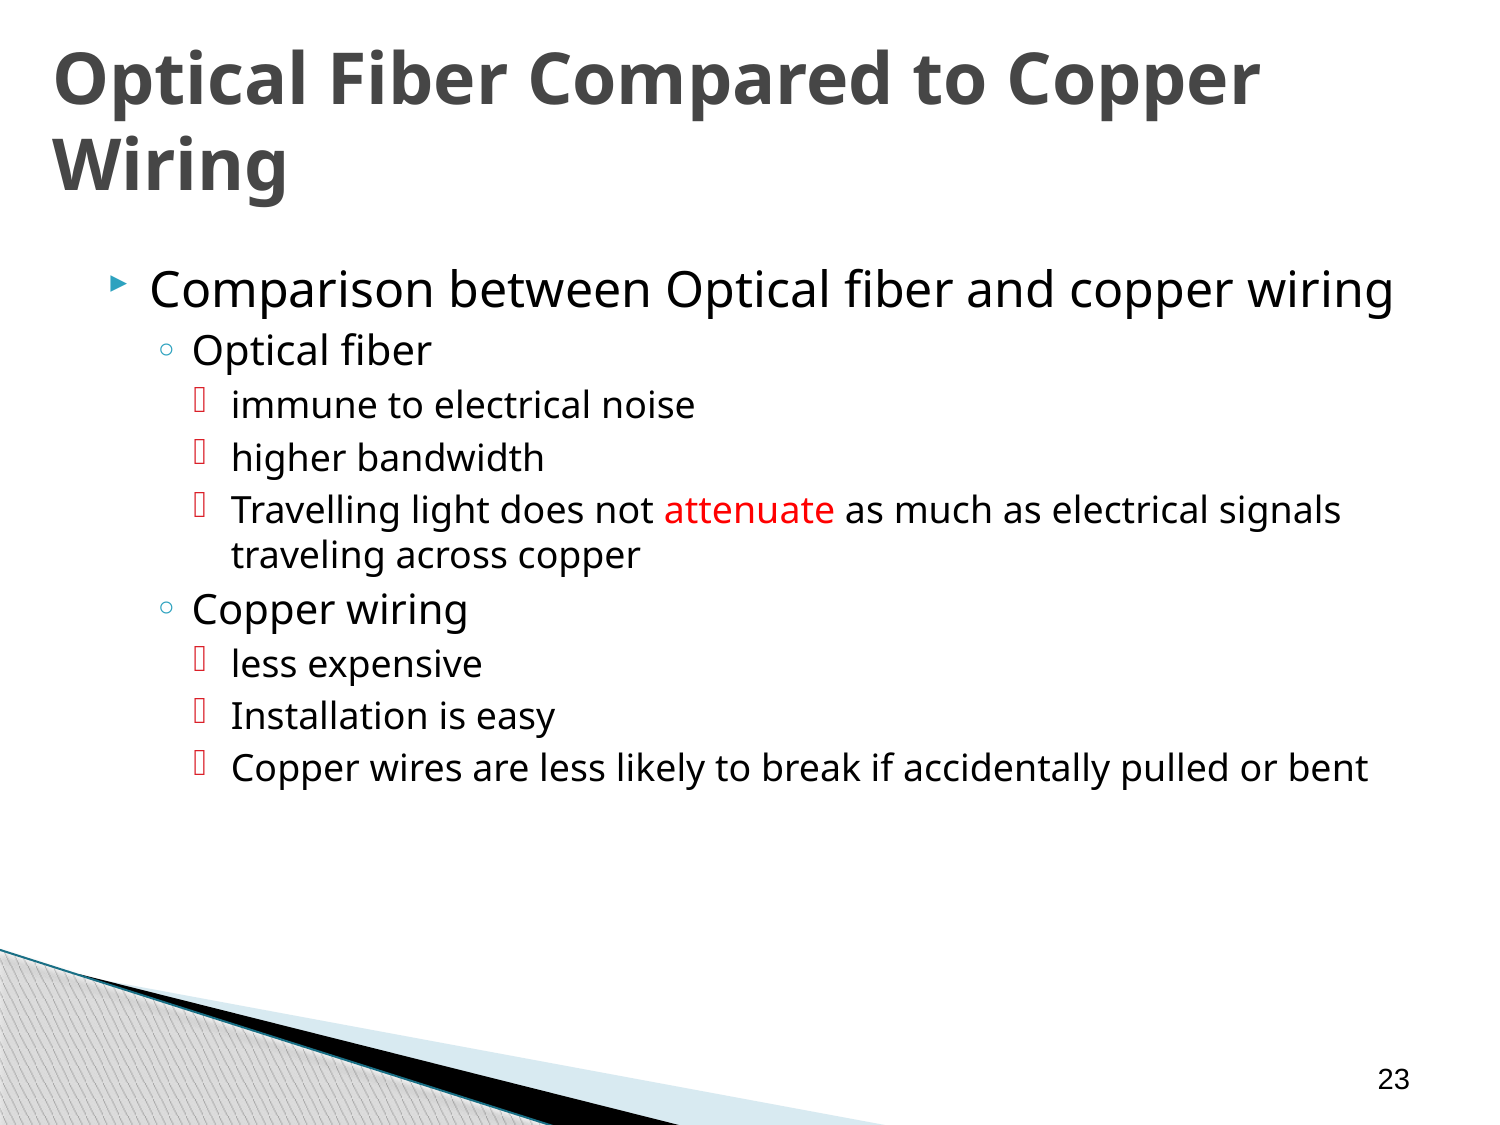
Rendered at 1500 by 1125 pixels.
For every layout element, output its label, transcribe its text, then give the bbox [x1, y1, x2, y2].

list Comparison between Optical fiber and copper wiring Optical fiber immune to electrical noise higher bandwidth Travelling light does not attenuate as much as electrical signals traveling across copper Copper wiring less expensive Installation is easy Copper wires are less likely to break if accidentally pulled or bent [75, 249, 1425, 943]
slide_number 23 [1224, 1050, 1425, 1103]
title Optical Fiber Compared to Copper Wiring [37, 24, 1463, 213]
